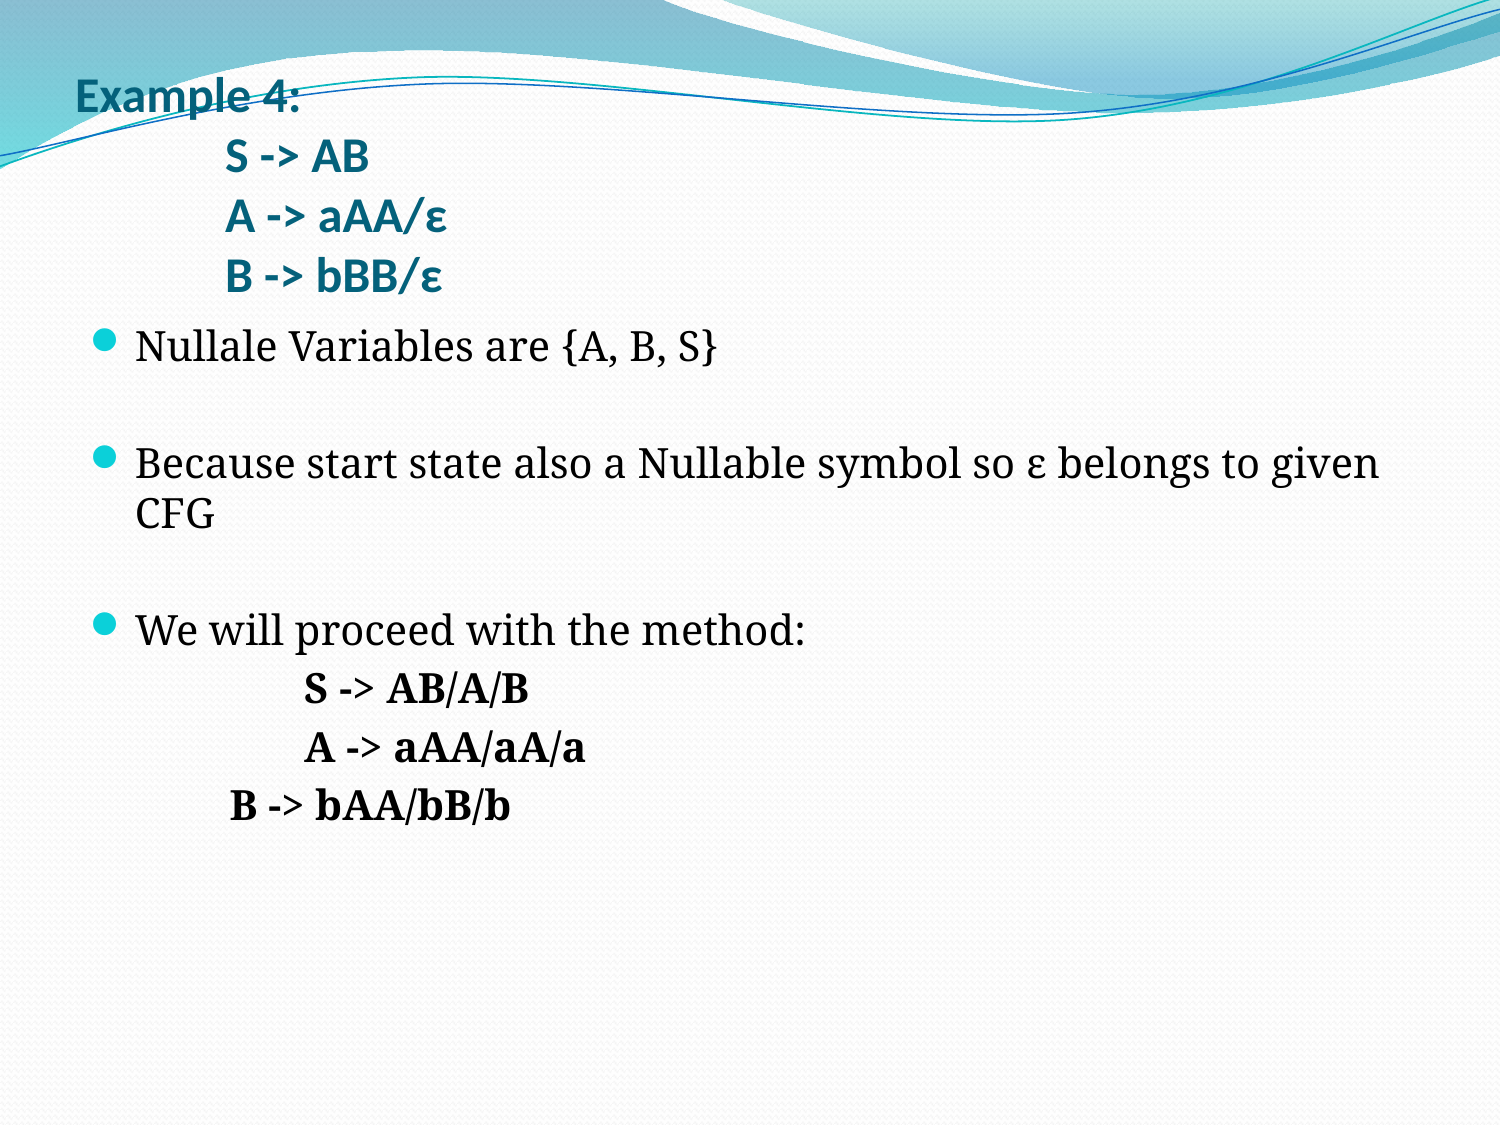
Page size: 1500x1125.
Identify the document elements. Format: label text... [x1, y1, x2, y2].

list Nullale Variables are {A, B, S} Because start state also a Nullable symbol so ε belongs to given CFG We will proceed with the method: S -> AB/A/B A -> aAA/aA/a B -> bAA/bB/b [75, 312, 1425, 1033]
title Example 4: S -> AB A -> aAA/ε B -> bBB/ε [75, 115, 1425, 303]
